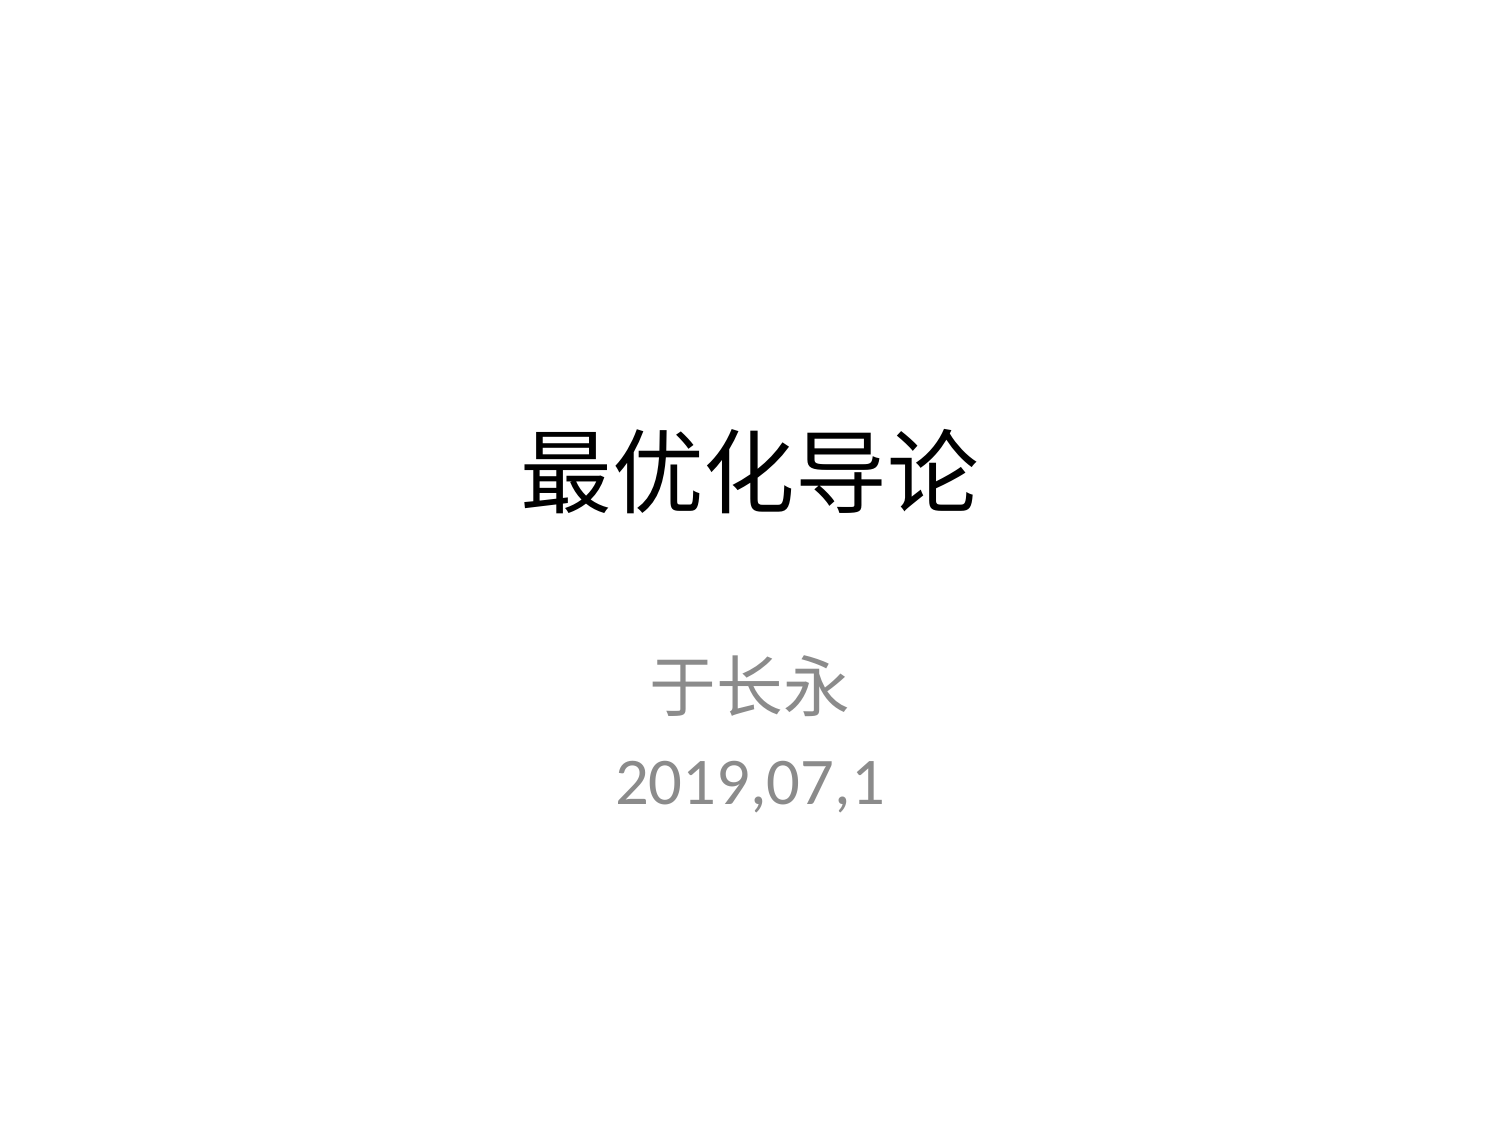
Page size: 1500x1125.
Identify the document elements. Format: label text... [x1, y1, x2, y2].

subtitle 于长永 2019,07,1 [225, 637, 1275, 925]
title 最优化导论 [112, 349, 1388, 591]
